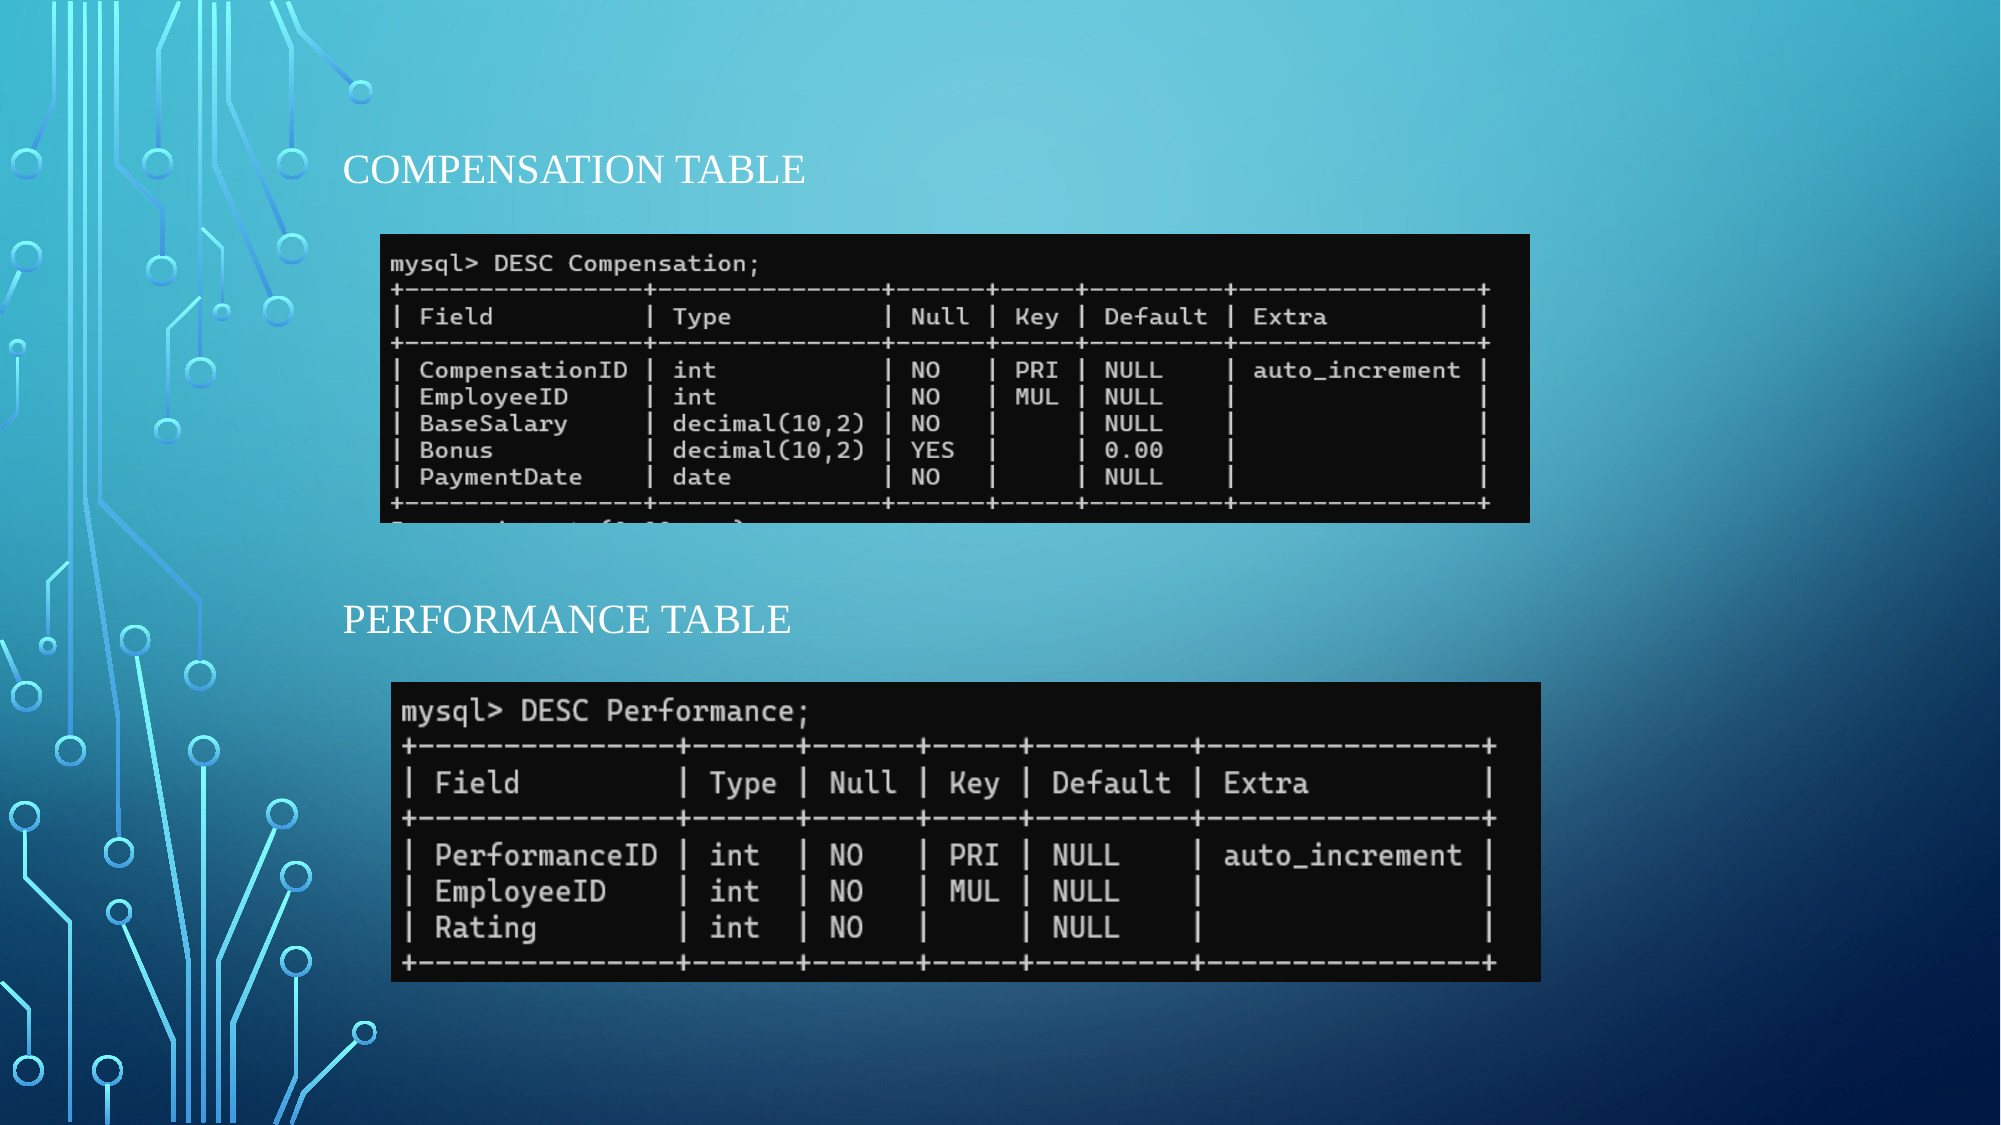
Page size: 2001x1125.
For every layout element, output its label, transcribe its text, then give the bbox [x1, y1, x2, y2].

title Compensation TABLE [327, 0, 1477, 200]
picture [391, 682, 1541, 982]
subtitle Performance TABLE [327, 574, 1770, 667]
picture [380, 234, 1530, 523]
